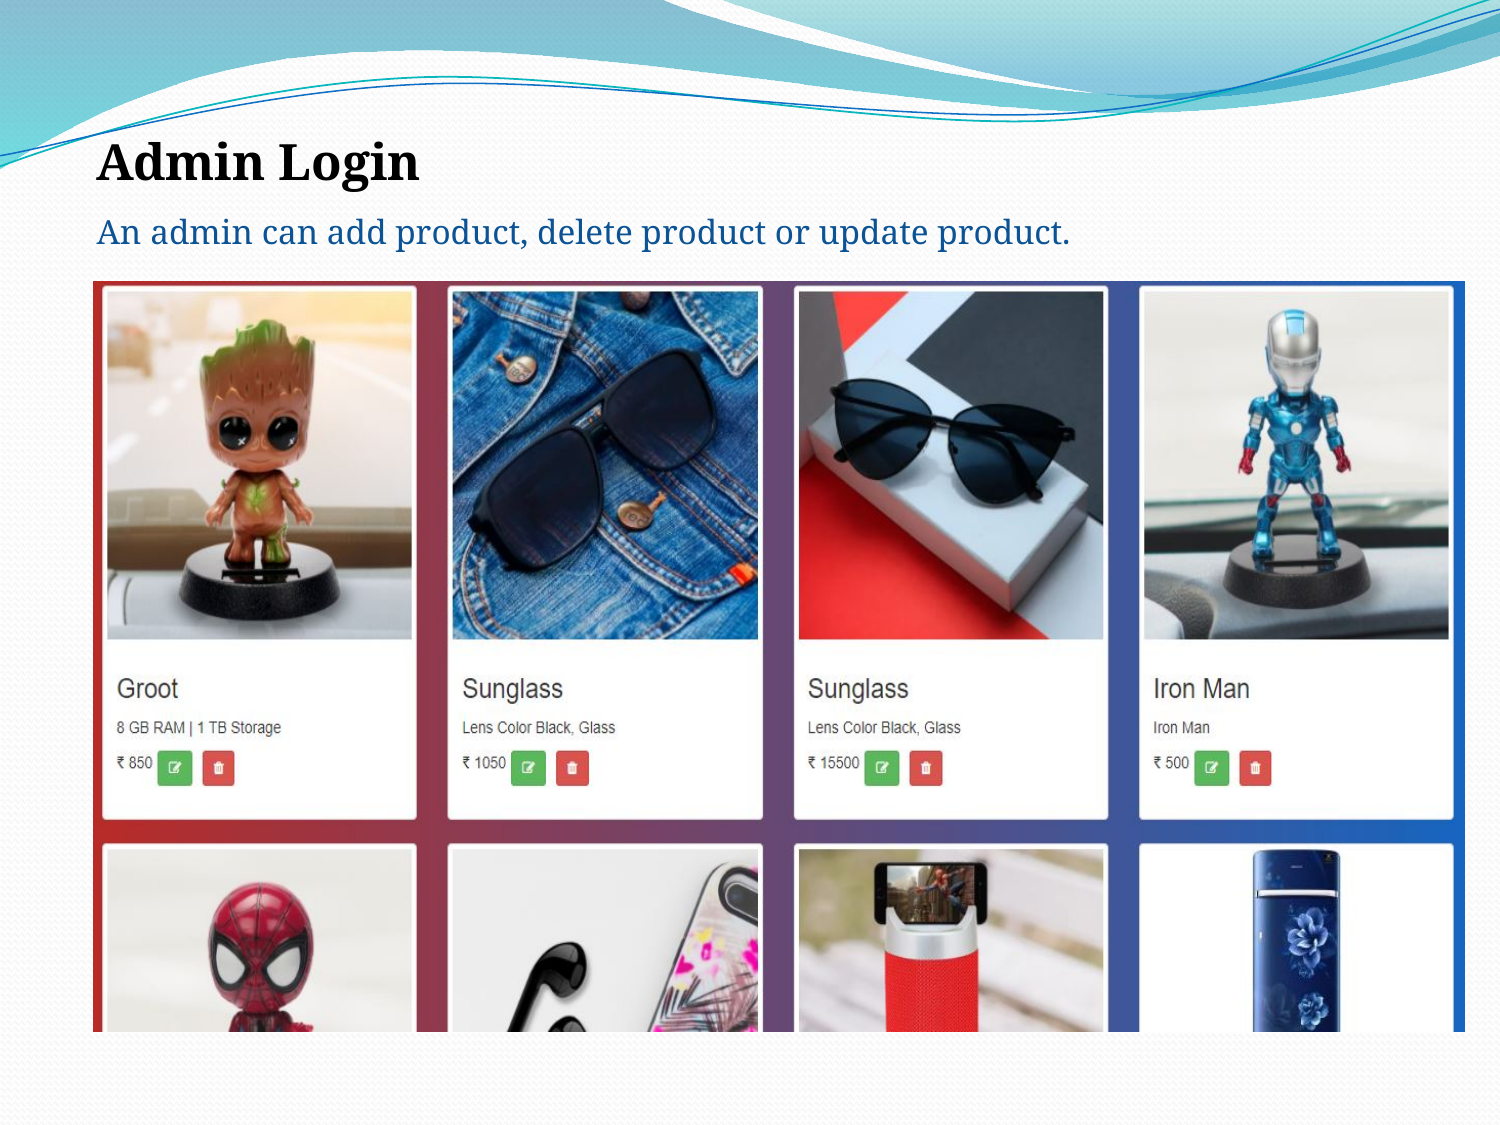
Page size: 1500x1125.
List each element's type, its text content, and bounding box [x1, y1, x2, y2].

text_box An admin can add product, delete product or update product. [81, 203, 1418, 259]
picture [93, 280, 1466, 1032]
text_box Admin Login [81, 123, 1418, 199]
